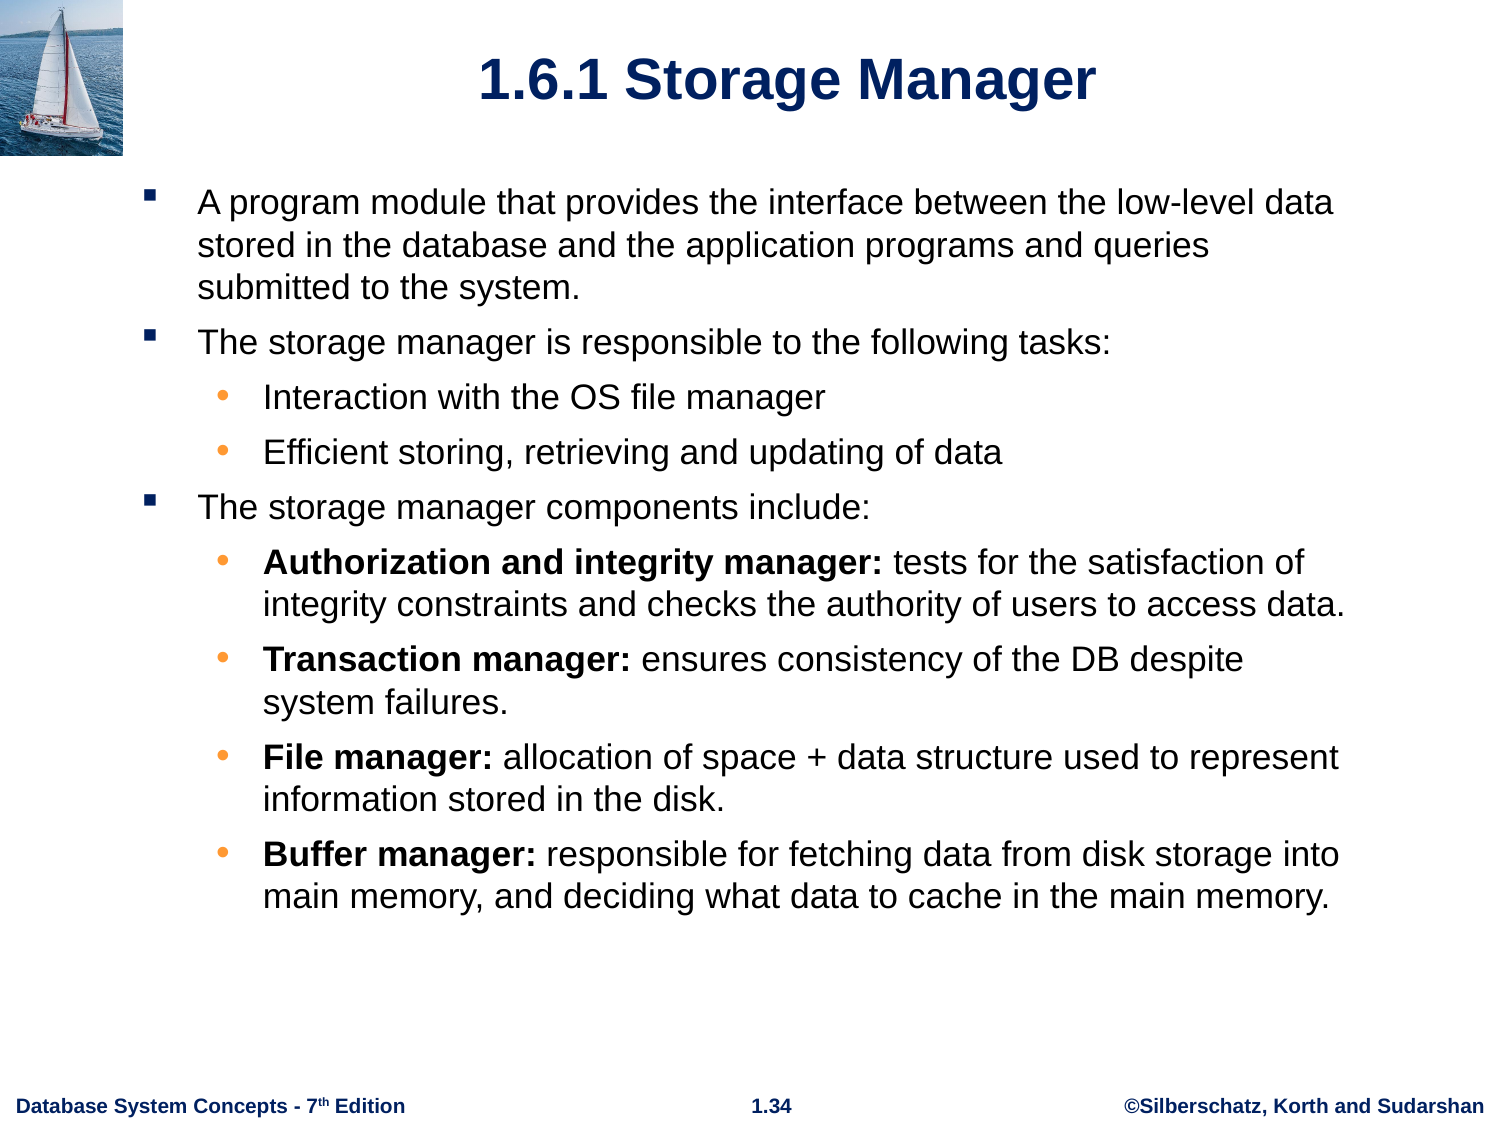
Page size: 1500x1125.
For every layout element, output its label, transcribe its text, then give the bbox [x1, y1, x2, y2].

title 1.6.1 Storage Manager [125, 18, 1452, 120]
list A program module that provides the interface between the low-level data stored in the database and the application programs and queries submitted to the system. The storage manager is responsible to the following tasks: Interaction with the OS file manager Efficient storing, retrieving and updating of data The storage manager components include: Authorization and integrity manager: tests for the satisfaction of integrity constraints and checks the authority of users to access data. Transaction manager: ensures consistency of the DB despite system failures. File manager: allocation of space + data structure used to represent information stored in the disk. Buffer manager: responsible for fetching data from disk storage into main memory, and deciding what data to cache in the main memory. [126, 171, 1380, 977]
picture [0, 0, 123, 156]
